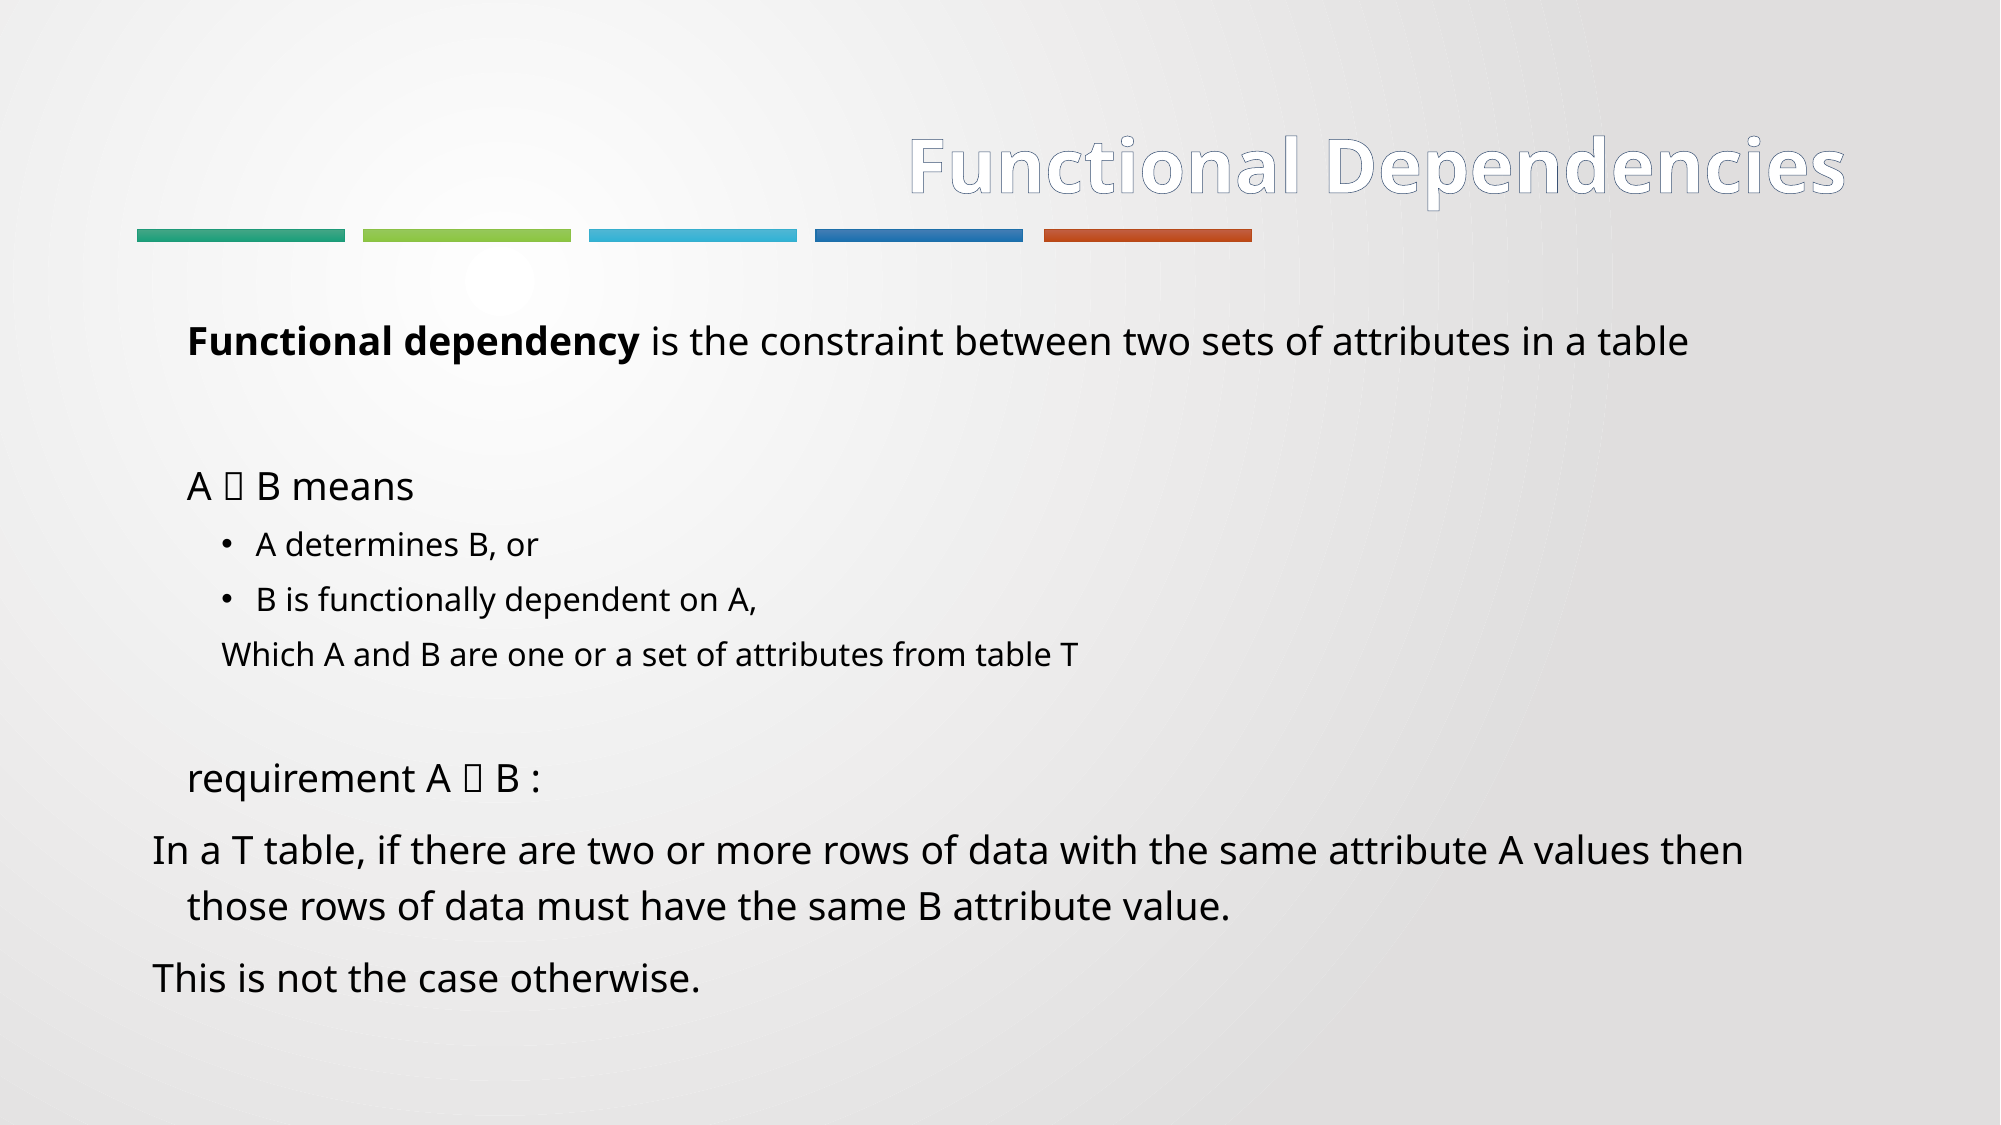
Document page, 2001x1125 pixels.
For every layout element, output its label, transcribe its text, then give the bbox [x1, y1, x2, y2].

title Functional Dependencies [137, 59, 1863, 278]
list Functional dependency is the constraint between two sets of attributes in a table A  B means A determines B, or B is functionally dependent on A, Which A and B are one or a set of attributes from table T requirement A  B : In a T table, if there are two or more rows of data with the same attribute A values then those rows of data must have the same B attribute value. This is not the case otherwise. [137, 299, 1863, 1014]
